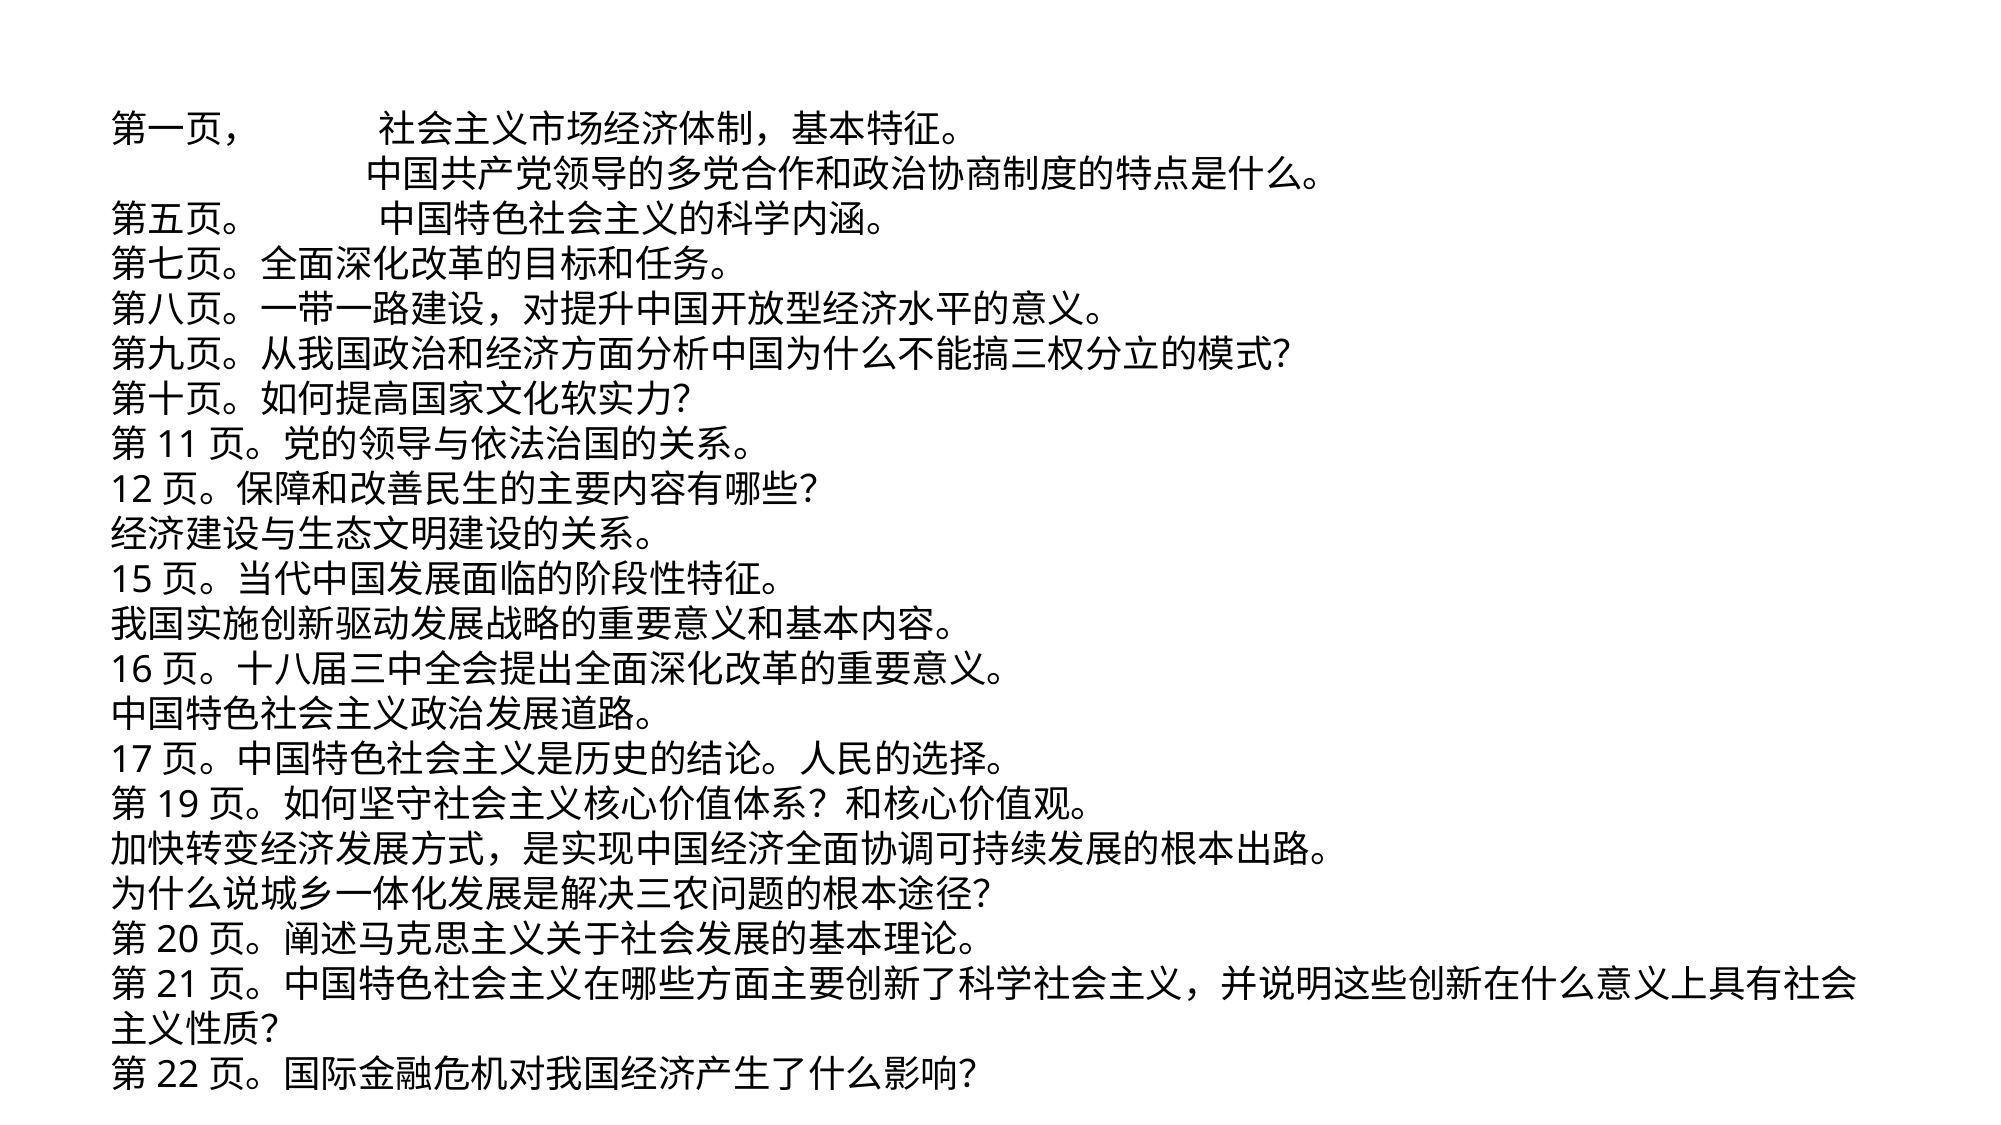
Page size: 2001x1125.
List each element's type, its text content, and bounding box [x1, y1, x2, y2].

text_box 第一页， 社会主义市场经济体制，基本特征。 中国共产党领导的多党合作和政治协商制度的特点是什么。 第五页。 中国特色社会主义的科学内涵。 第七页。全面深化改革的目标和任务。 第八页。一带一路建设，对提升中国开放型经济水平的意义。 第九页。从我国政治和经济方面分析中国为什么不能搞三权分立的模式？ 第十页。如何提高国家文化软实力？ 第11页。党的领导与依法治国的关系。 12页。保障和改善民生的主要内容有哪些？ 经济建设与生态文明建设的关系。 15页。当代中国发展面临的阶段性特征。 我国实施创新驱动发展战略的重要意义和基本内容。 16页。十八届三中全会提出全面深化改革的重要意义。 中国特色社会主义政治发展道路。 17页。中国特色社会主义是历史的结论。人民的选择。 第19页。如何坚守社会主义核心价值体系？和核心价值观。 加快转变经济发展方式，是实现中国经济全面协调可持续发展的根本出路。 为什么说城乡一体化发展是解决三农问题的根本途径？ 第20页。阐述马克思主义关于社会发展的基本理论。 第21页。中国特色社会主义在哪些方面主要创新了科学社会主义，并说明这些创新在什么意义上具有社会主义性质？ 第22页。国际金融危机对我国经济产生了什么影响？ [95, 97, 1885, 1125]
